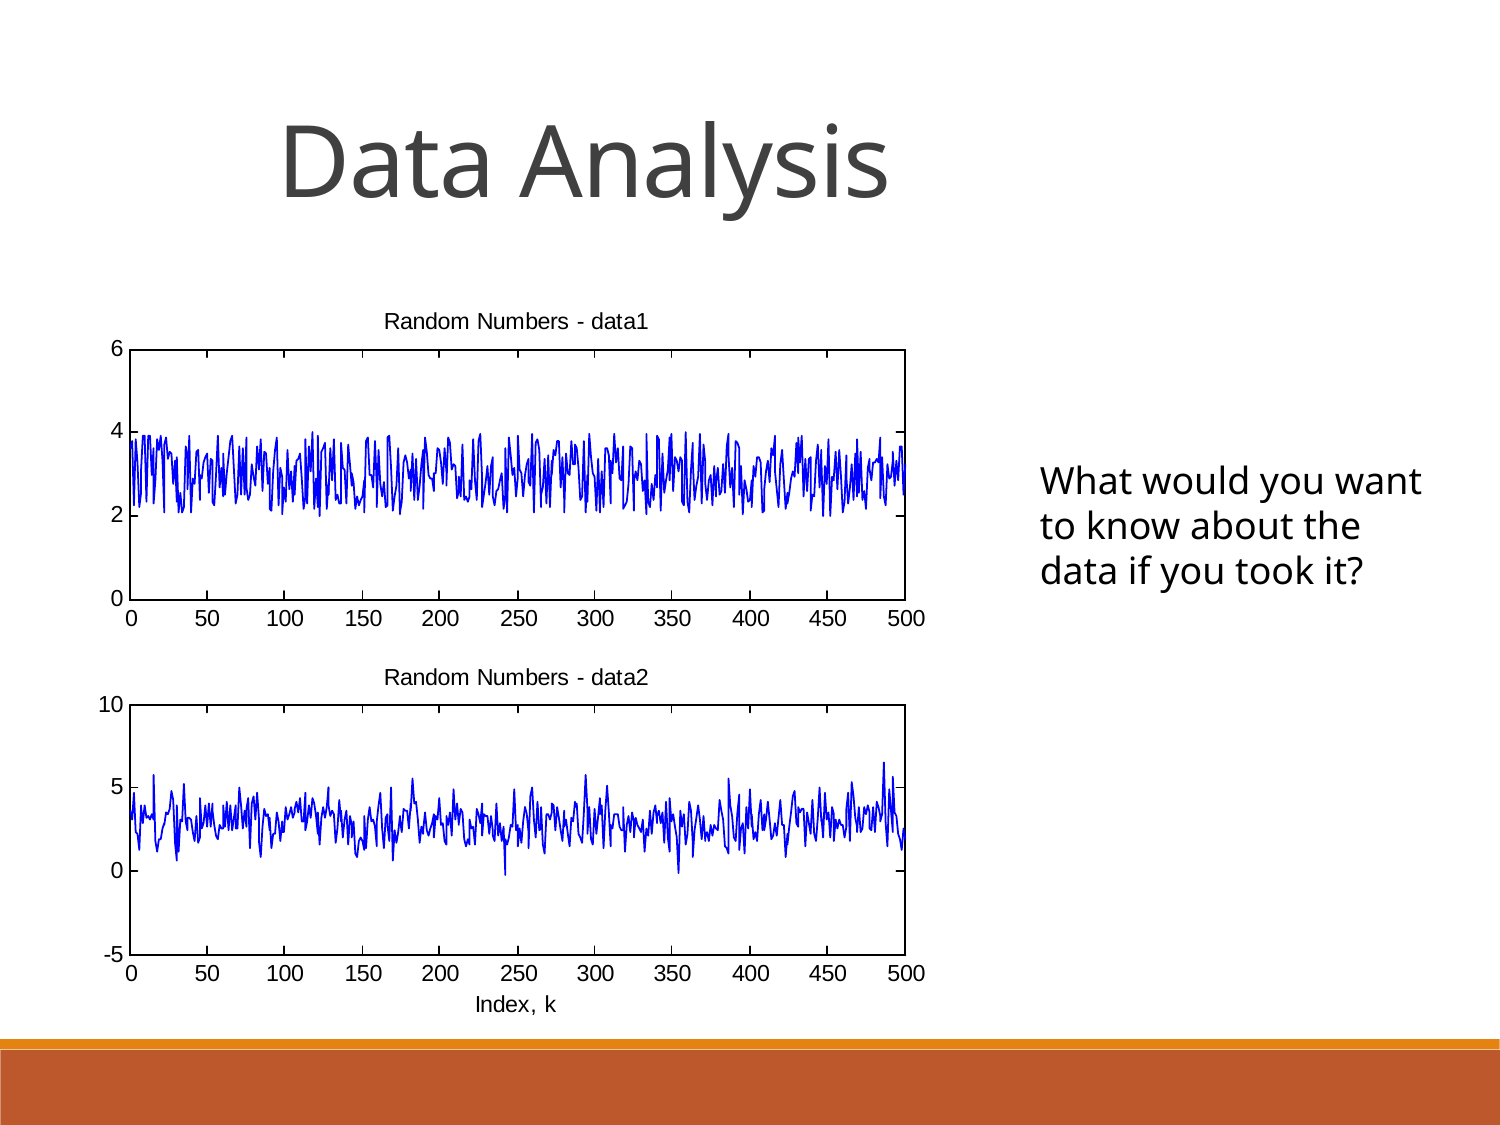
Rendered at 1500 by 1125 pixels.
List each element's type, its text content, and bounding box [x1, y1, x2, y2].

text_box What would you want to know about the data if you took it? [1025, 449, 1450, 600]
picture [0, 286, 1001, 1038]
text_box Data Analysis [262, 47, 1500, 225]
